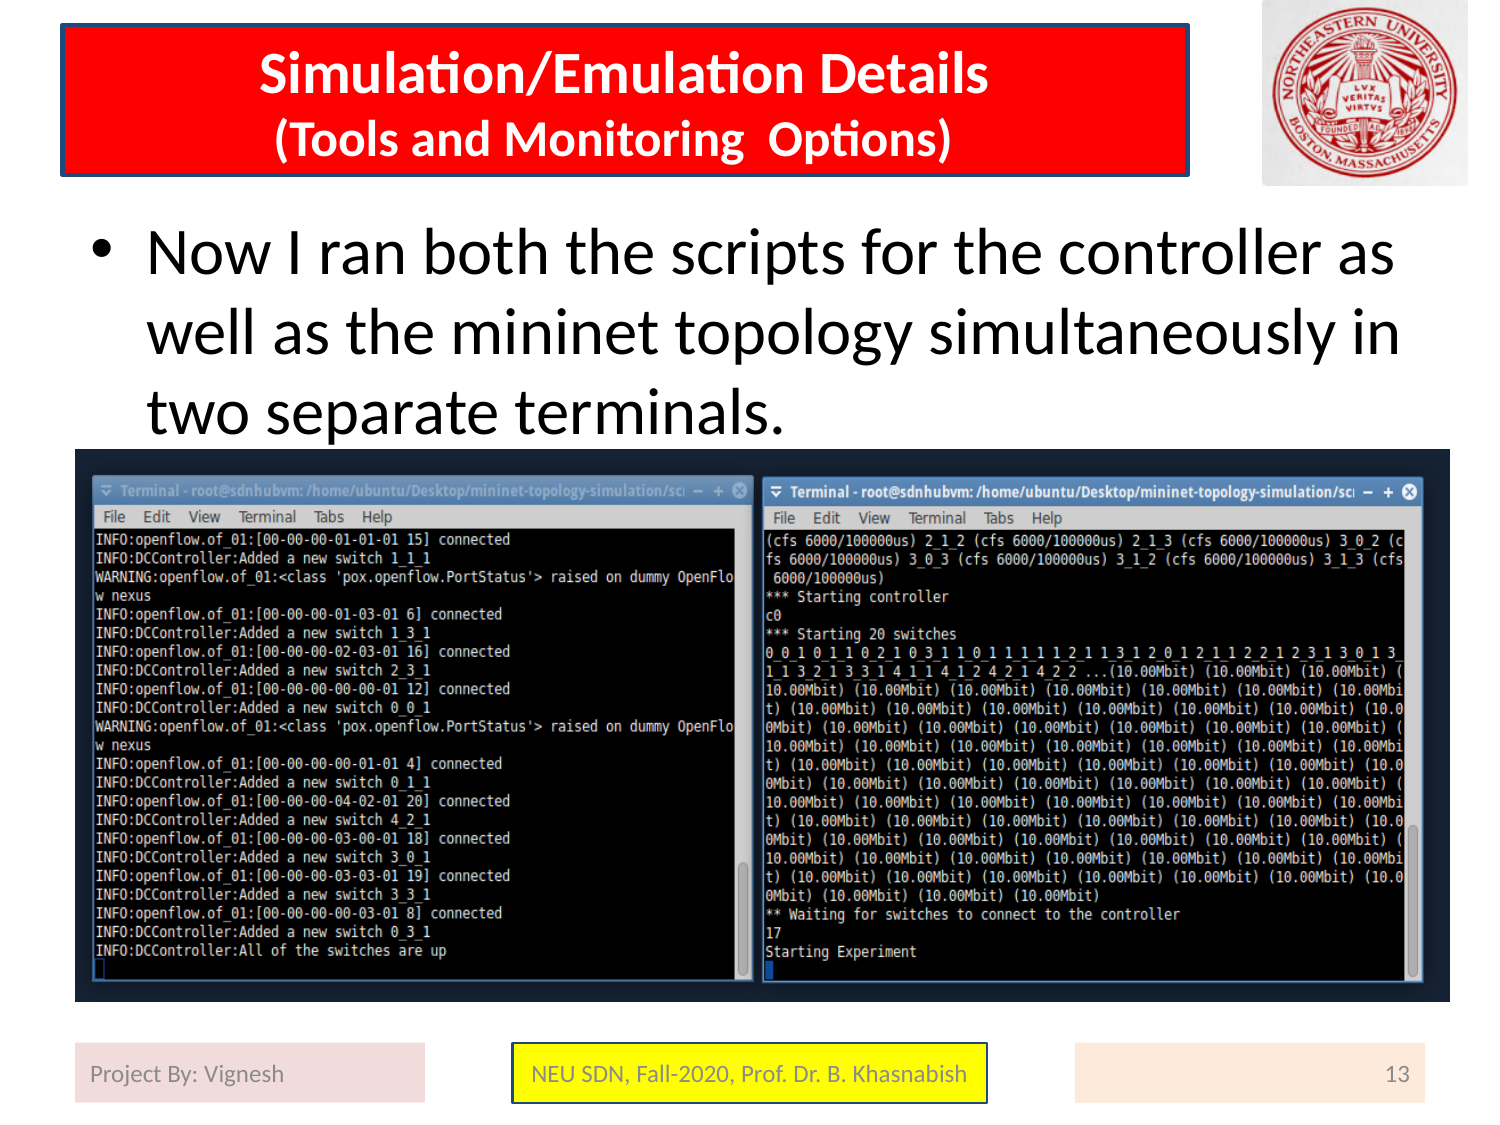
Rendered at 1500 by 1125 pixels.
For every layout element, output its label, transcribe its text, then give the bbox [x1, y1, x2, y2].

slide_number 13 [1074, 1042, 1425, 1103]
slide_number Project By: Vignesh [75, 1042, 425, 1103]
list Now I ran both the scripts for the controller as well as the mininet topology simultaneously in two separate terminals. [75, 200, 1425, 448]
picture [74, 449, 1451, 1002]
footer NEU SDN, Fall-2020, Prof. Dr. B. Khasnabish [511, 1042, 988, 1104]
picture [1262, 0, 1468, 186]
title Simulation/Emulation Details (Tools and Monitoring Options) [60, 23, 1190, 177]
